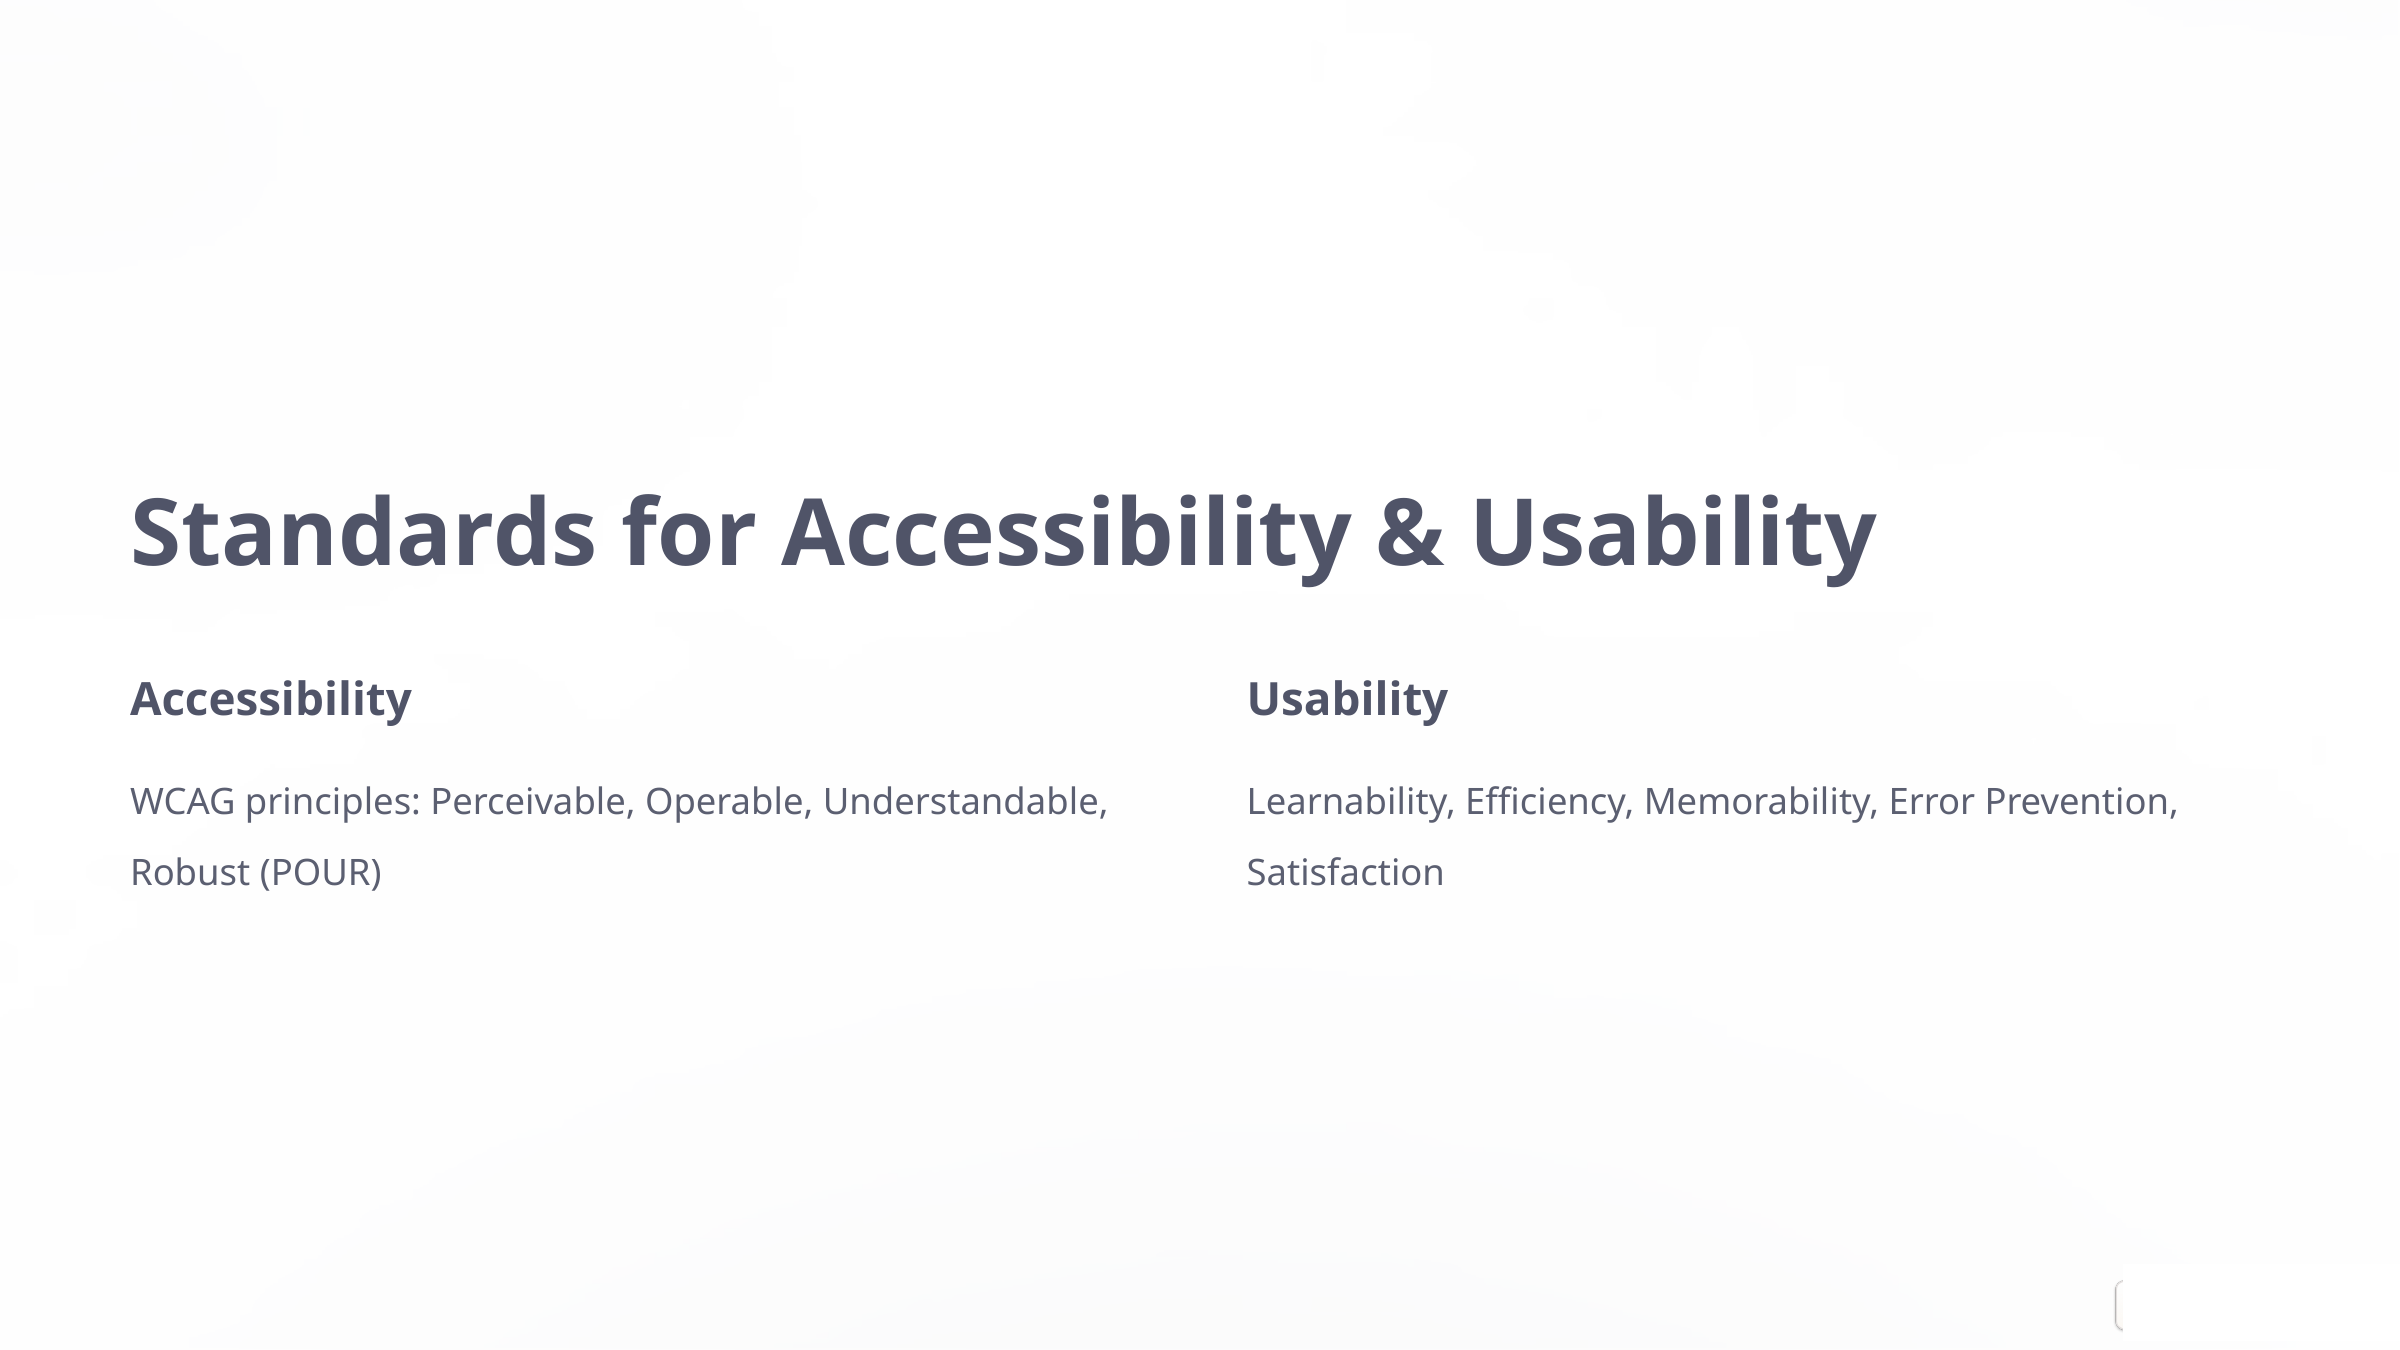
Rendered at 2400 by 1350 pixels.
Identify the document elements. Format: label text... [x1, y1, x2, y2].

picture [2106, 1263, 2400, 1341]
text_box Standards for Accessibility & Usability [130, 446, 2140, 563]
text_box Usability [1246, 655, 1712, 714]
text_box Learnability, Efficiency, Memorability, Error Prevention, Satisfaction [1246, 751, 2271, 871]
text_box WCAG principles: Perceivable, Operable, Understandable, Robust (POUR) [130, 751, 1155, 871]
text_box Accessibility [130, 655, 596, 714]
